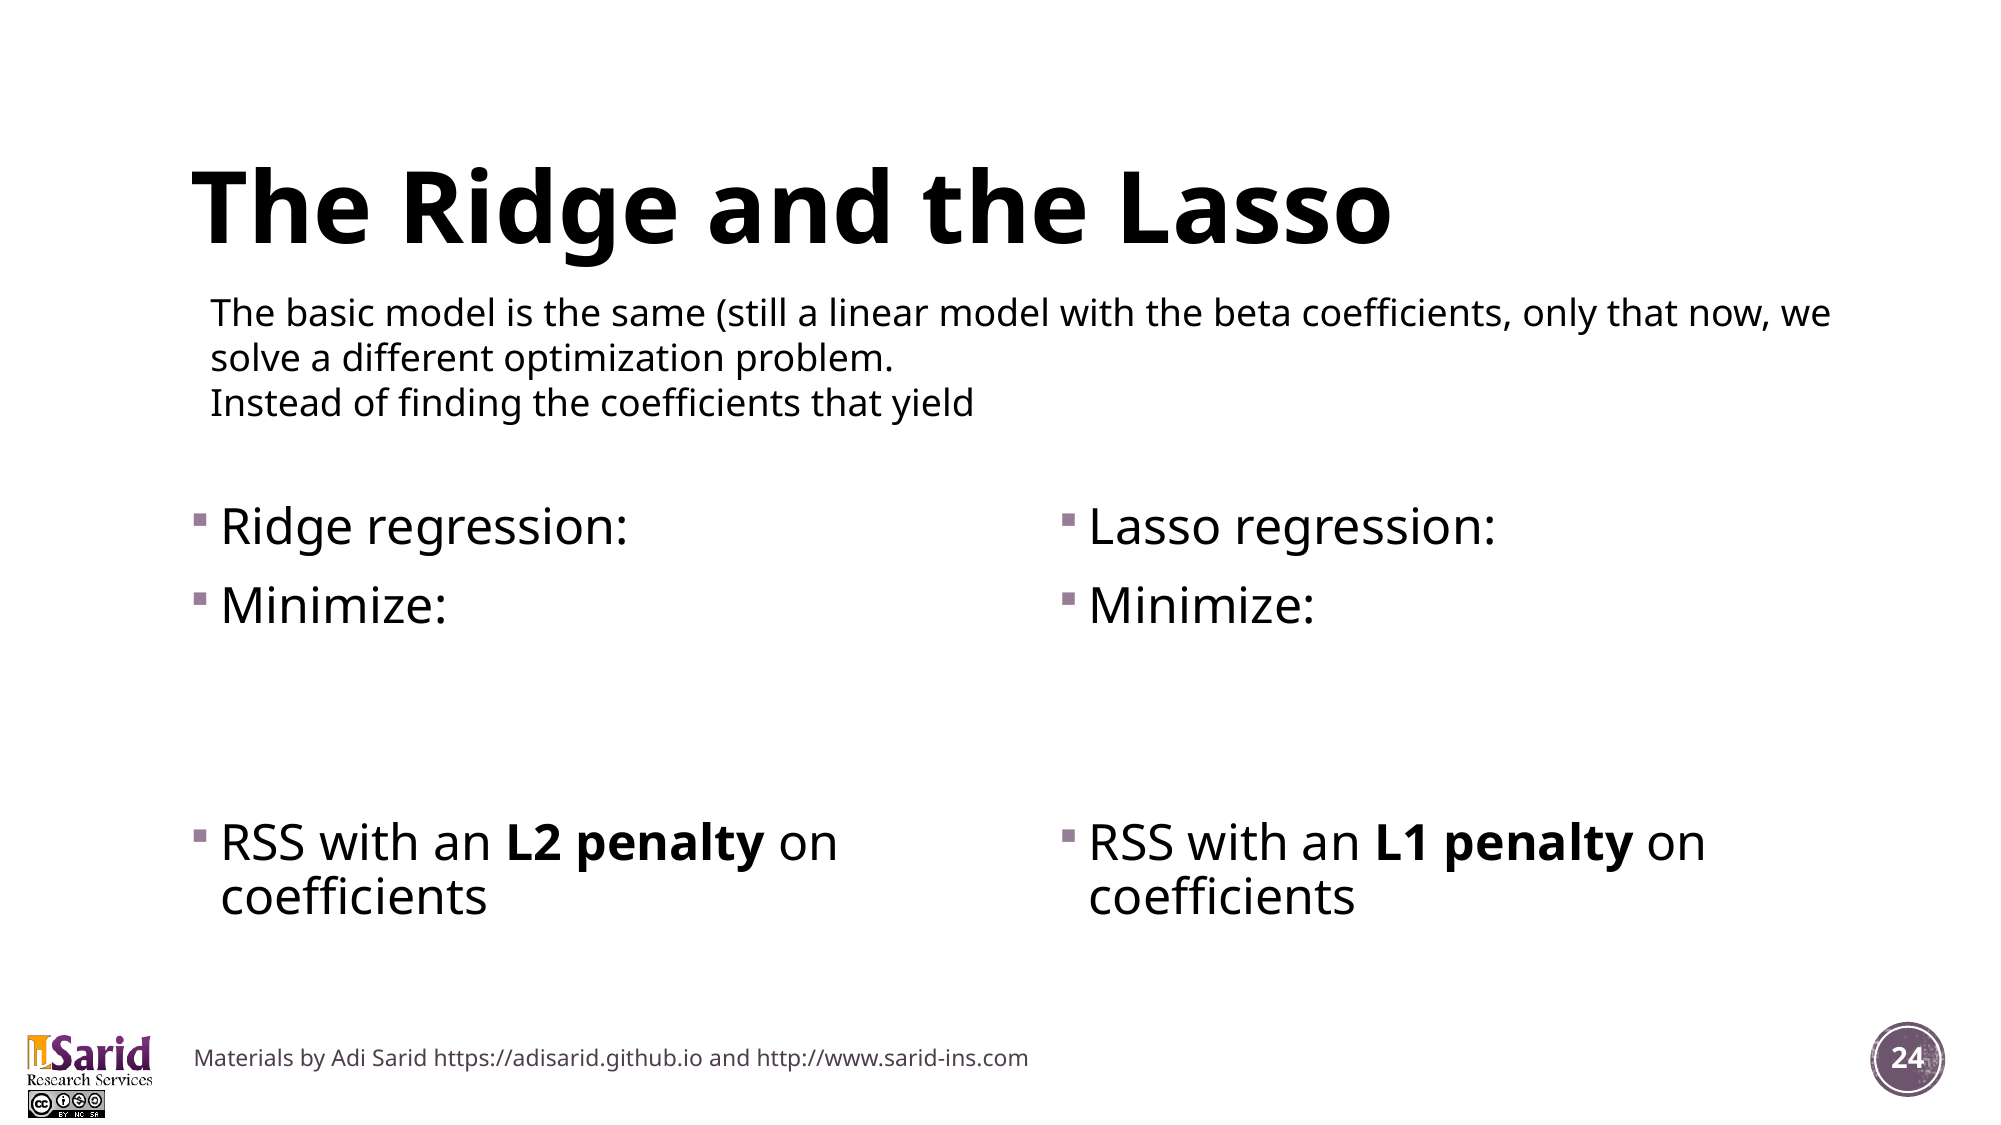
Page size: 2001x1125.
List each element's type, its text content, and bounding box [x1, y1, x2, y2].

slide_number 24 [1855, 1028, 1961, 1089]
title The Ridge and the Lasso [175, 79, 1826, 344]
picture [28, 1090, 105, 1118]
footer Materials by Adi Sarid https://adisarid.github.io and http://www.sarid-ins.com [178, 1028, 1217, 1089]
picture [27, 1035, 152, 1086]
